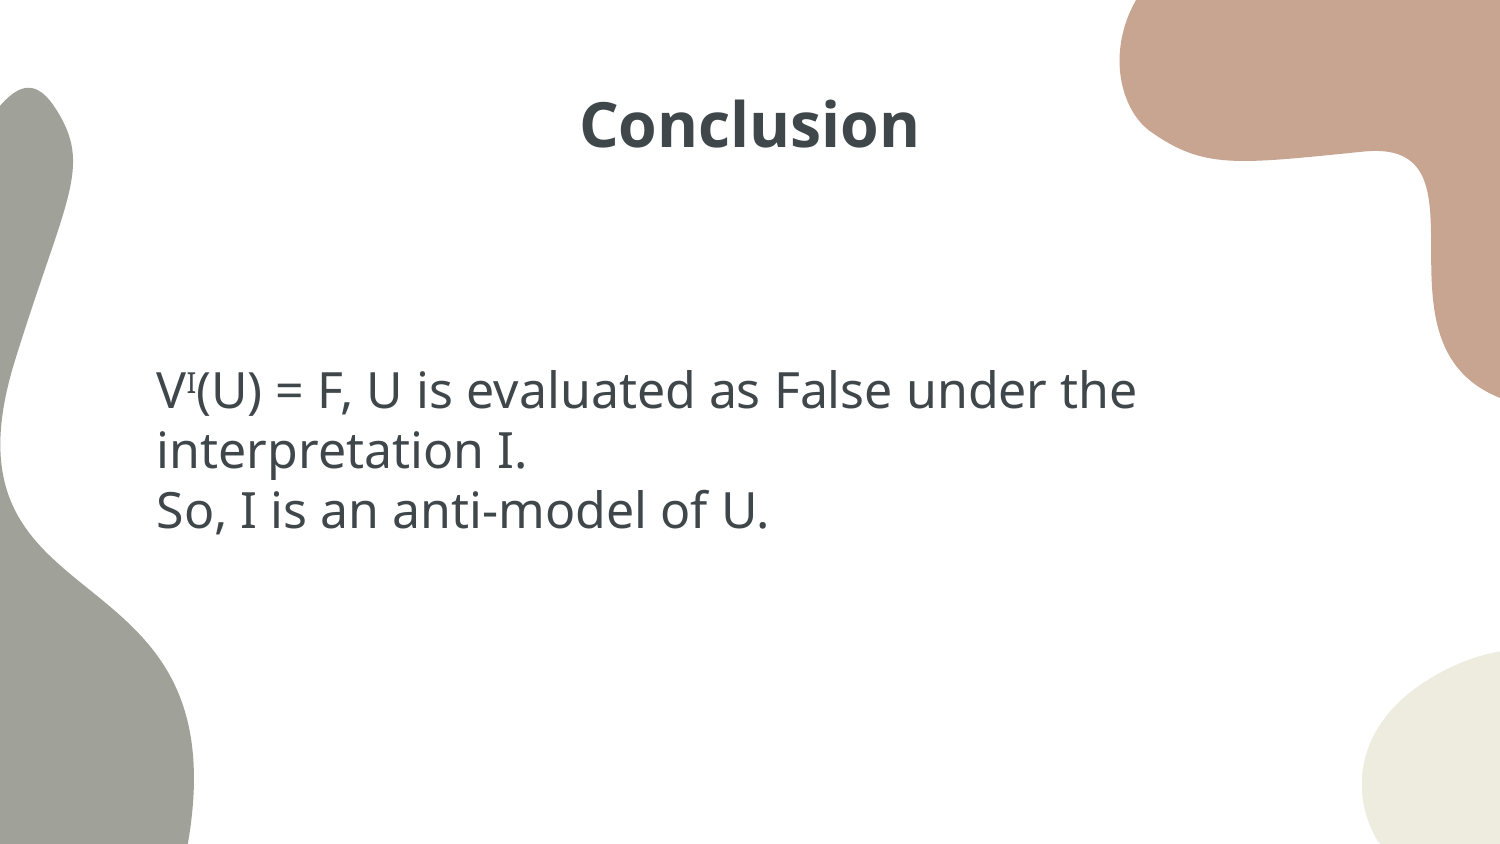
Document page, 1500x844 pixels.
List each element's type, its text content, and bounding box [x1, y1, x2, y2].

text_box VI(U) = F, U is evaluated as False under the interpretation I. So, I is an anti-model of U. [116, 351, 1383, 493]
title Conclusion [116, 85, 1383, 175]
